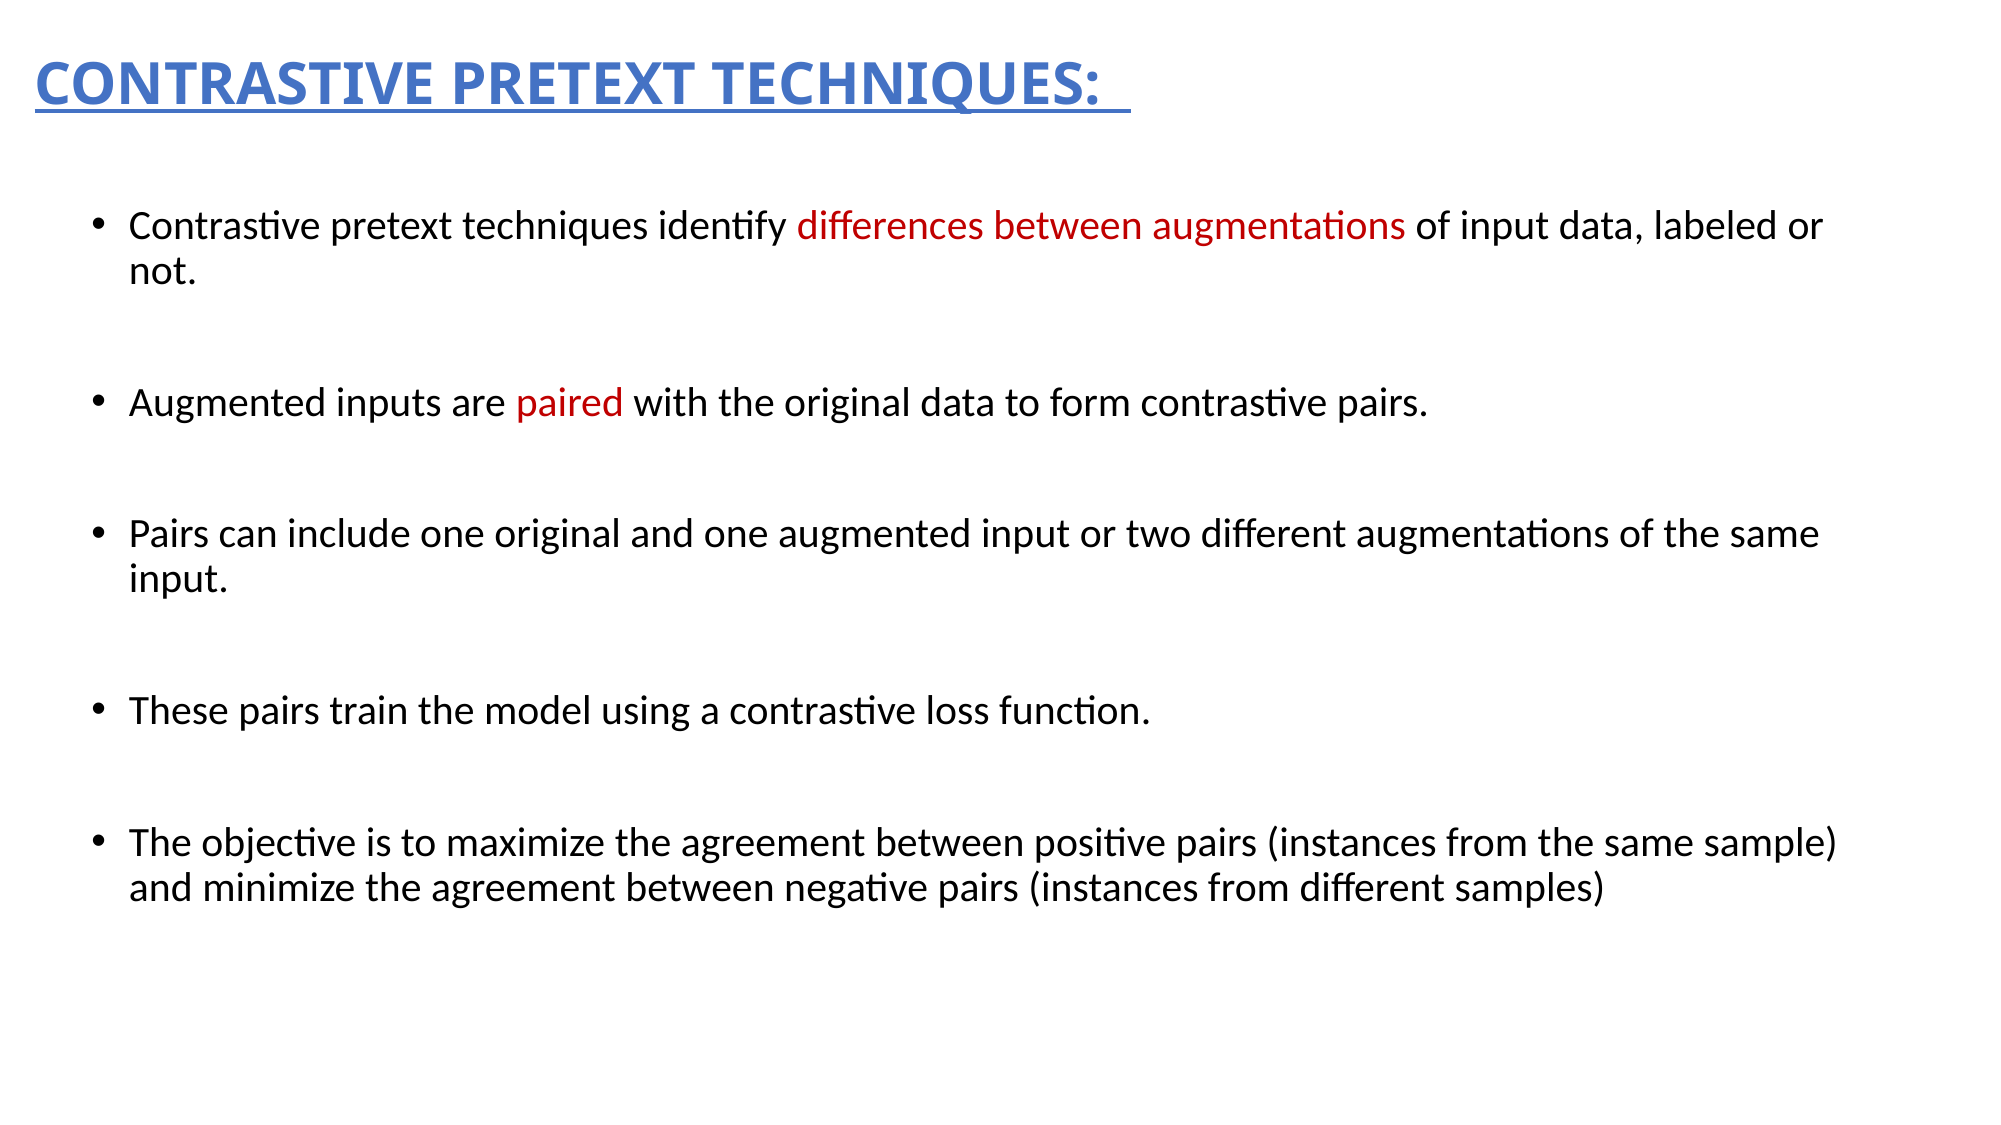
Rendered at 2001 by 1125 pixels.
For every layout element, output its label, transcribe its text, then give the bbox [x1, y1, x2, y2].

list Contrastive pretext techniques identify differences between augmentations of input data, labeled or not. Augmented inputs are paired with the original data to form contrastive pairs. Pairs can include one original and one augmented input or two different augmentations of the same input. These pairs train the model using a contrastive loss function. The objective is to maximize the agreement between positive pairs (instances from the same sample) and minimize the agreement between negative pairs (instances from different samples) [76, 195, 1871, 986]
title CONTRASTIVE PRETEXT TECHNIQUES: [19, 19, 1745, 152]
